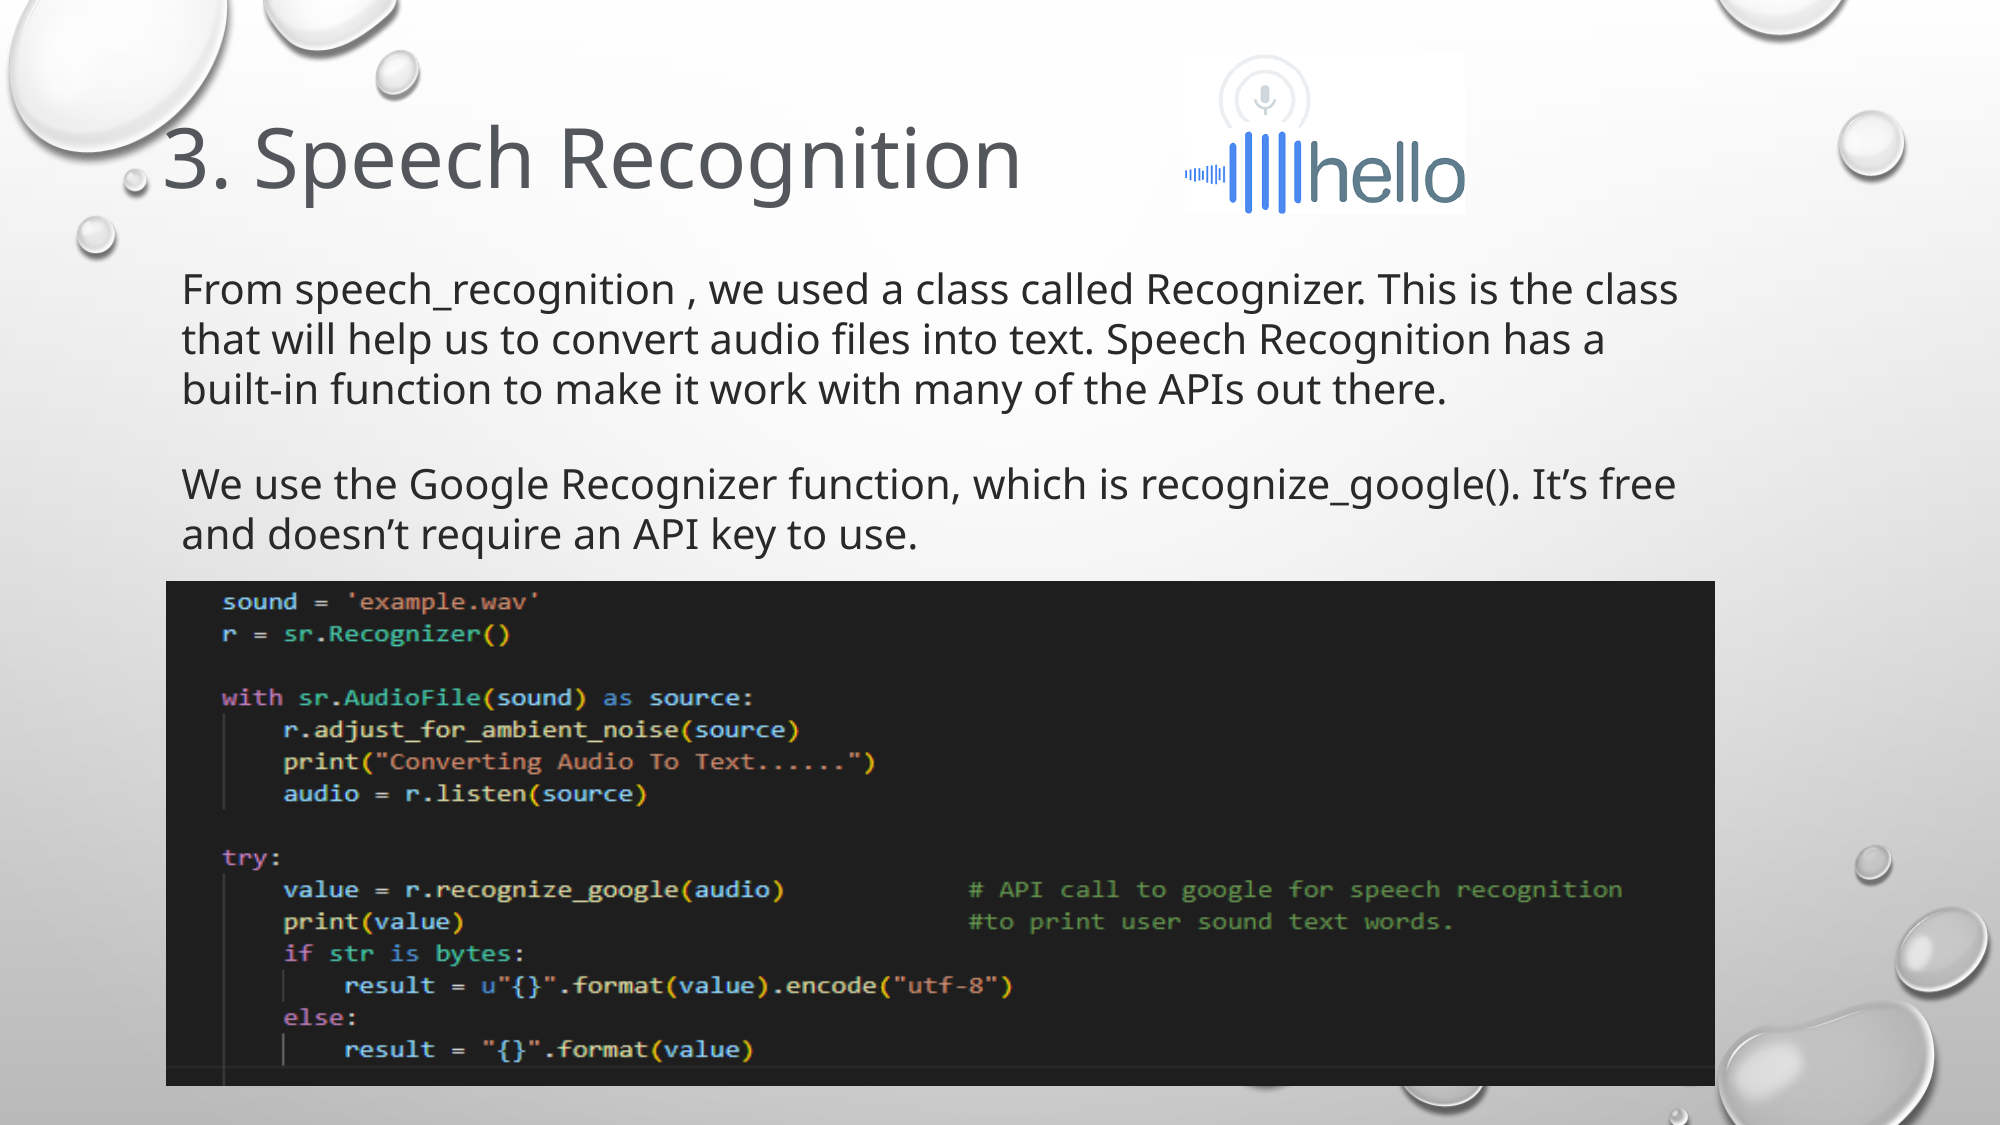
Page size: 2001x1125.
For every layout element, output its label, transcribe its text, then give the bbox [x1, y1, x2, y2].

picture [0, 0, 2000, 1125]
text_box 3. Speech Recognition [147, 97, 1062, 213]
text_box From speech_recognition , we used a class called Recognizer. This is the class that will help us to convert audio files into text. Speech Recognition has a built-in function to make it work with many of the APIs out there. We use the Google Recognizer function, which is recognize_google(). It’s free and doesn’t require an API key to use. [166, 255, 1730, 611]
